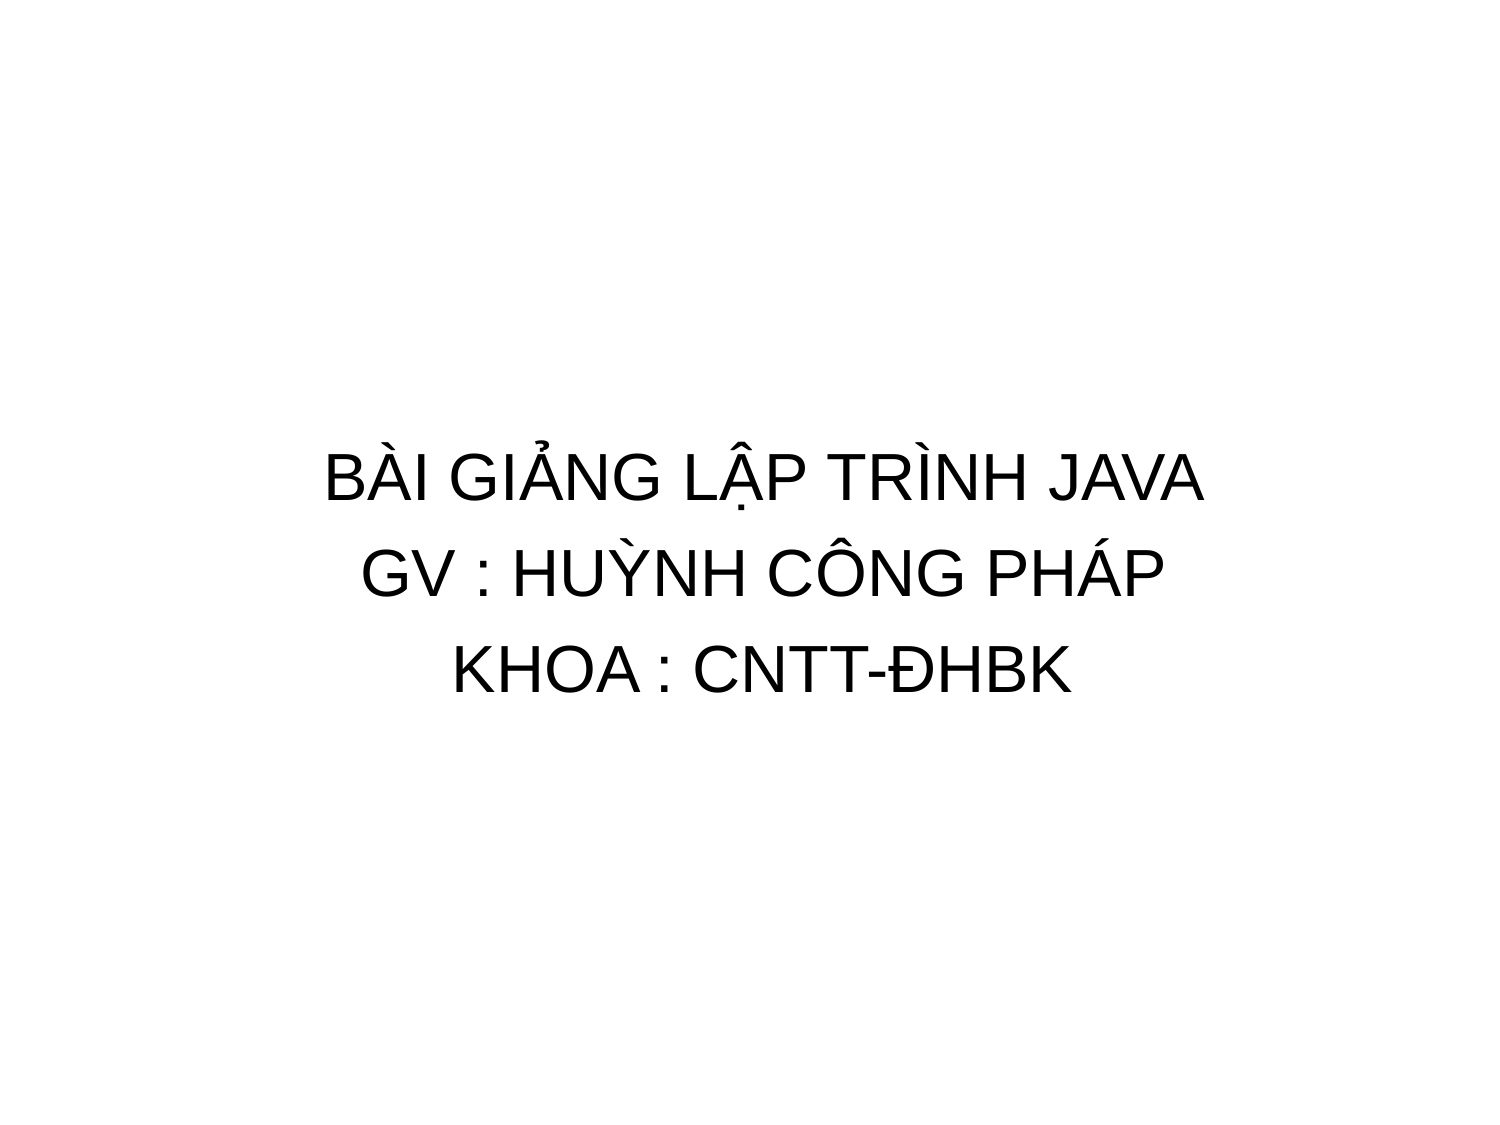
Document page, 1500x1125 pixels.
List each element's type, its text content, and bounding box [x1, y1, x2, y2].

text_box BÀI GIẢNG LẬP TRÌNH JAVA GV : HUỲNH CÔNG PHÁP KHOA : CNTT-ĐHBK [312, 416, 1212, 706]
